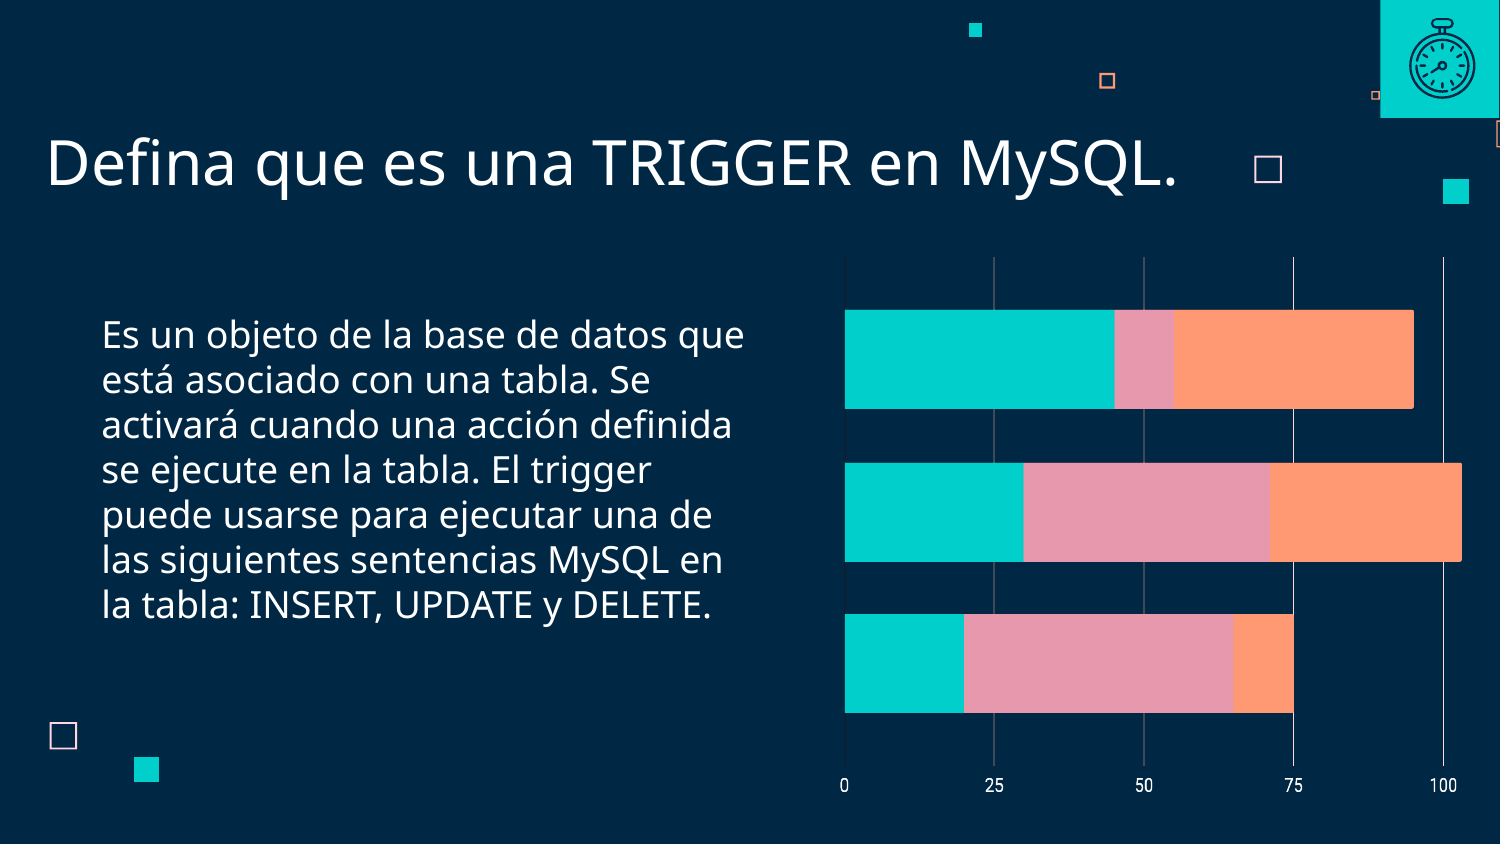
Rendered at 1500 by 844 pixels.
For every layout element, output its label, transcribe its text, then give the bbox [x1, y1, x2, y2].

subtitle Es un objeto de la base de datos que está asociado con una tabla. Se activará cuando una acción definida se ejecute en la tabla. El trigger puede usarse para ejecutar una de las siguientes sentencias MySQL en la tabla: INSERT, UPDATE y DELETE. [86, 296, 767, 596]
picture [818, 225, 1500, 826]
title Defina que es una TRIGGER en MySQL. [30, 117, 1278, 213]
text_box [1399, 17, 1480, 100]
text_box [1380, 0, 1500, 118]
